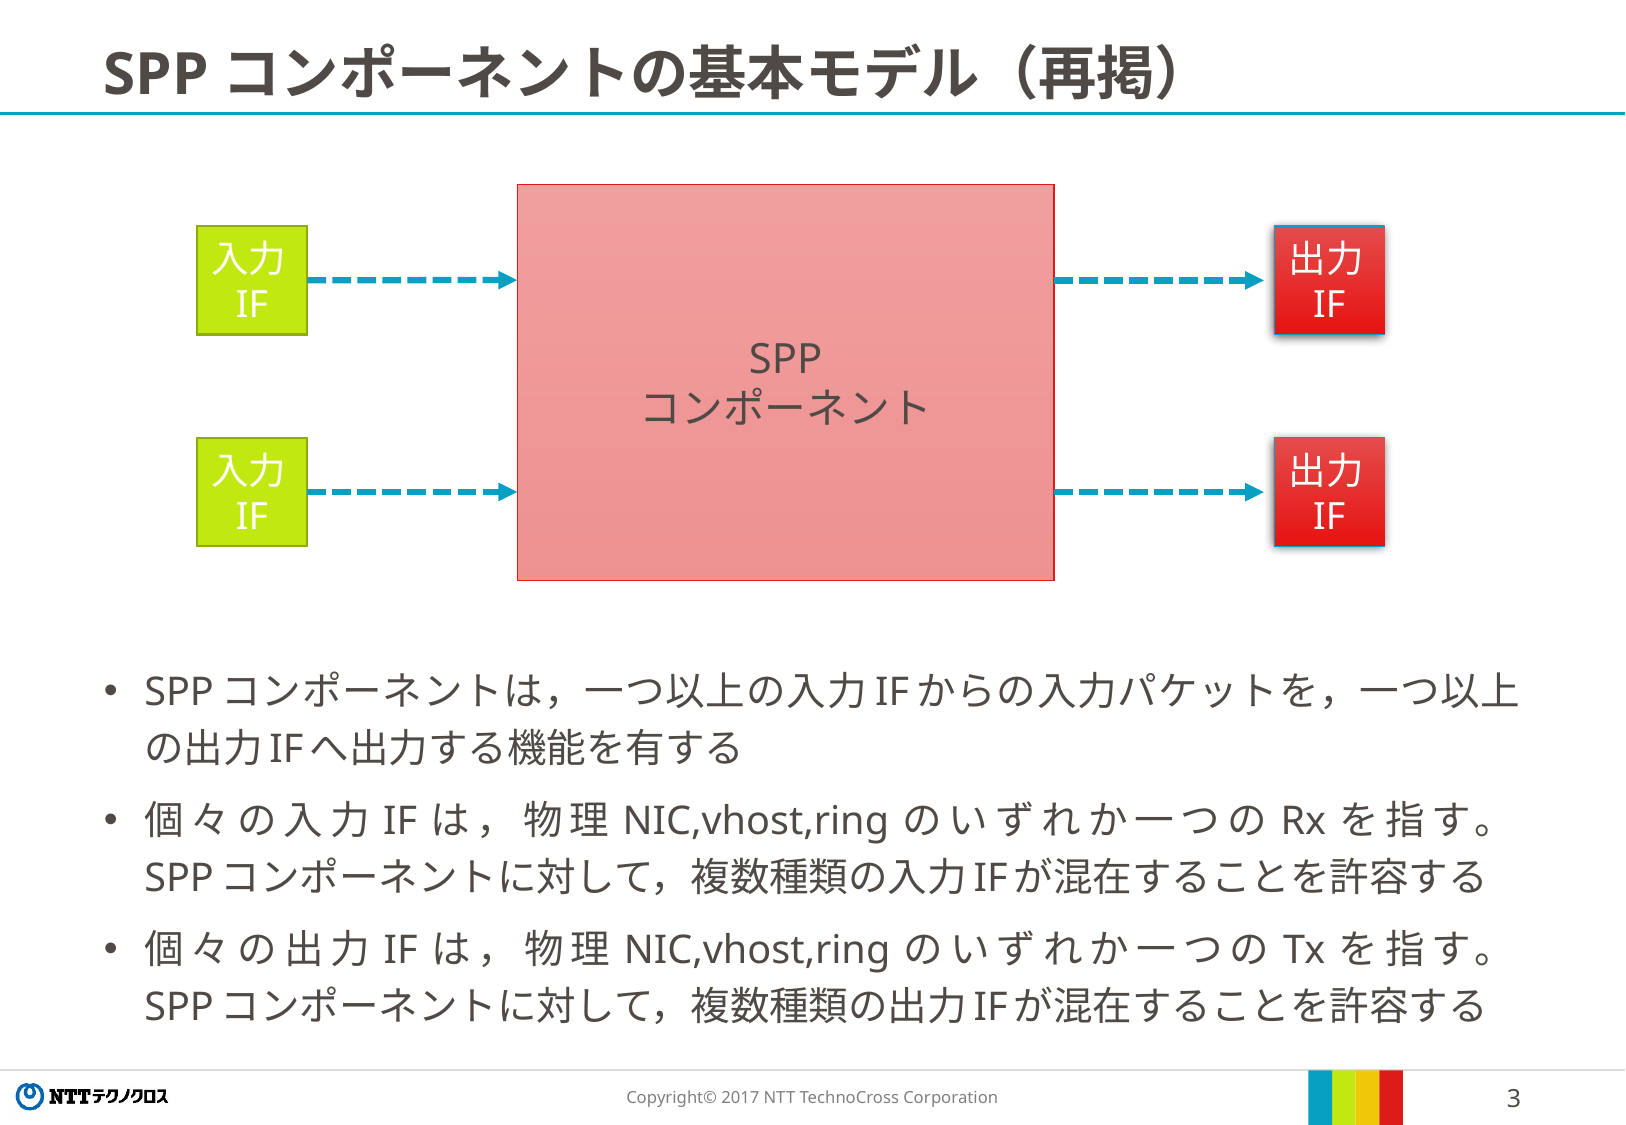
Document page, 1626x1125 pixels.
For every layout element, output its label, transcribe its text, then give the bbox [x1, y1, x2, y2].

text_box 入力IF [196, 437, 308, 547]
picture [0, 1073, 183, 1121]
text_box SPPコンポーネントは，一つ以上の入力IFからの入力パケットを，一つ以上の出力IFへ出力する機能を有する 個々の入力IFは，物理NIC,vhost,ringのいずれか一つのRxを指す。 SPPコンポーネントに対して，複数種類の入力IFが混在することを許容する 個々の出力IFは，物理NIC,vhost,ringのいずれか一つのTxを指す。 SPPコンポーネントに対して，複数種類の出力IFが混在することを許容する [103, 650, 1521, 1059]
text_box 出力IF [1273, 437, 1385, 547]
title SPPコンポーネントの基本モデル（再掲） [103, 19, 1522, 114]
text_box 入力IF [196, 225, 308, 336]
text_box 出力IF [1273, 225, 1385, 335]
text_box SPP コンポーネント [517, 184, 1055, 581]
